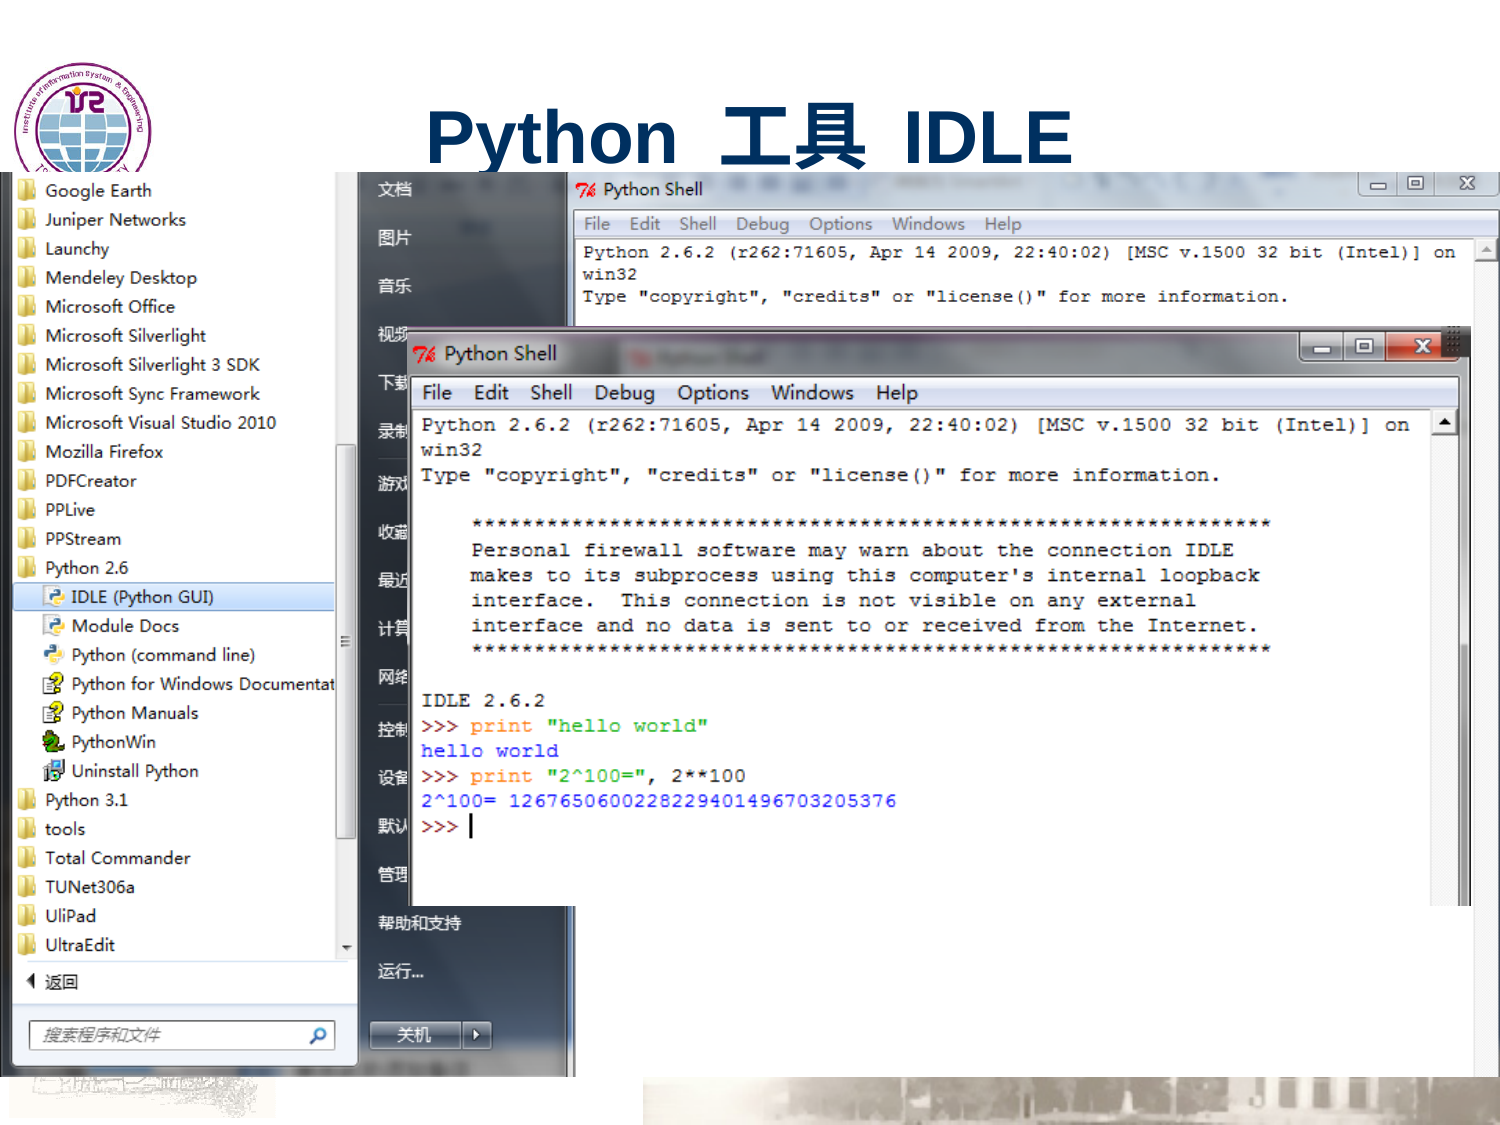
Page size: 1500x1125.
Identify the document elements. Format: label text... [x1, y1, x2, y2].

title Python 工具 IDLE [161, 49, 1339, 171]
picture [0, 54, 1500, 1125]
